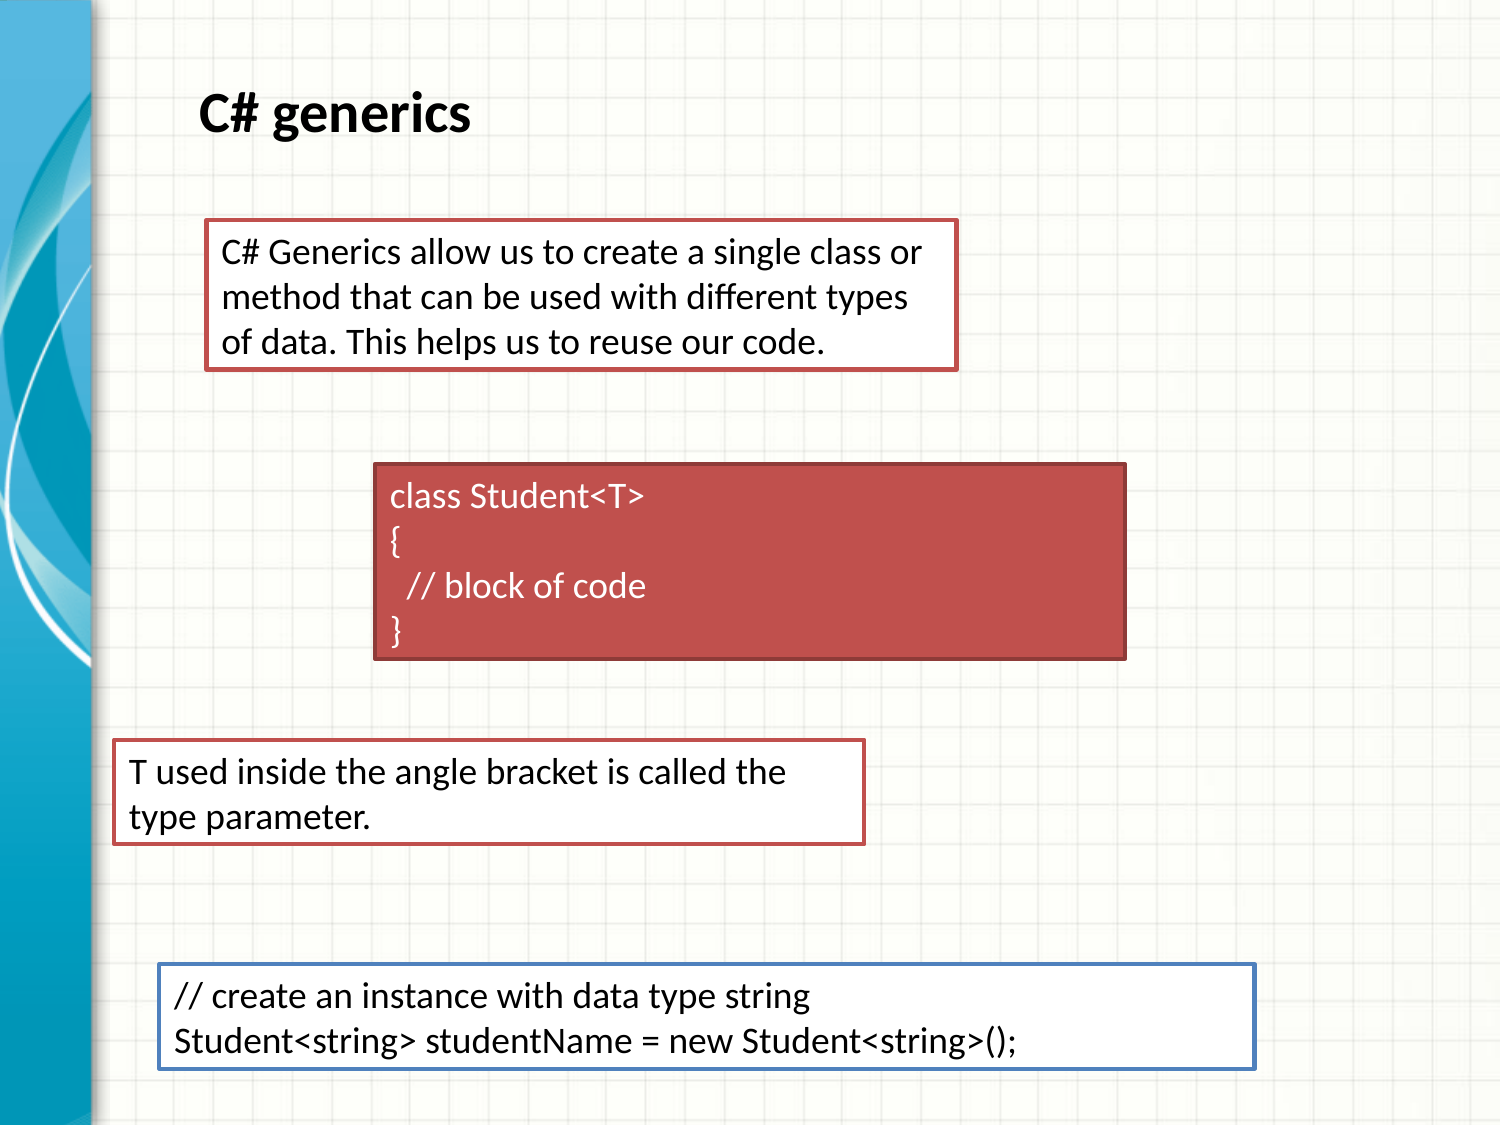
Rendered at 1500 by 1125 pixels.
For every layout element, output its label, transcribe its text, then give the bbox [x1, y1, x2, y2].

text_box C# Generics allow us to create a single class or method that can be used with different types of data. This helps us to reuse our code. [204, 218, 959, 372]
text_box T used inside the angle bracket is called the type parameter. [112, 738, 866, 846]
picture [0, 0, 1500, 1125]
text_box // create an instance with data type string Student<string> studentName = new Student<string>(); [157, 962, 1257, 1071]
text_box class Student<T> { // block of code } [373, 462, 1127, 661]
text_box C# generics [184, 66, 488, 152]
